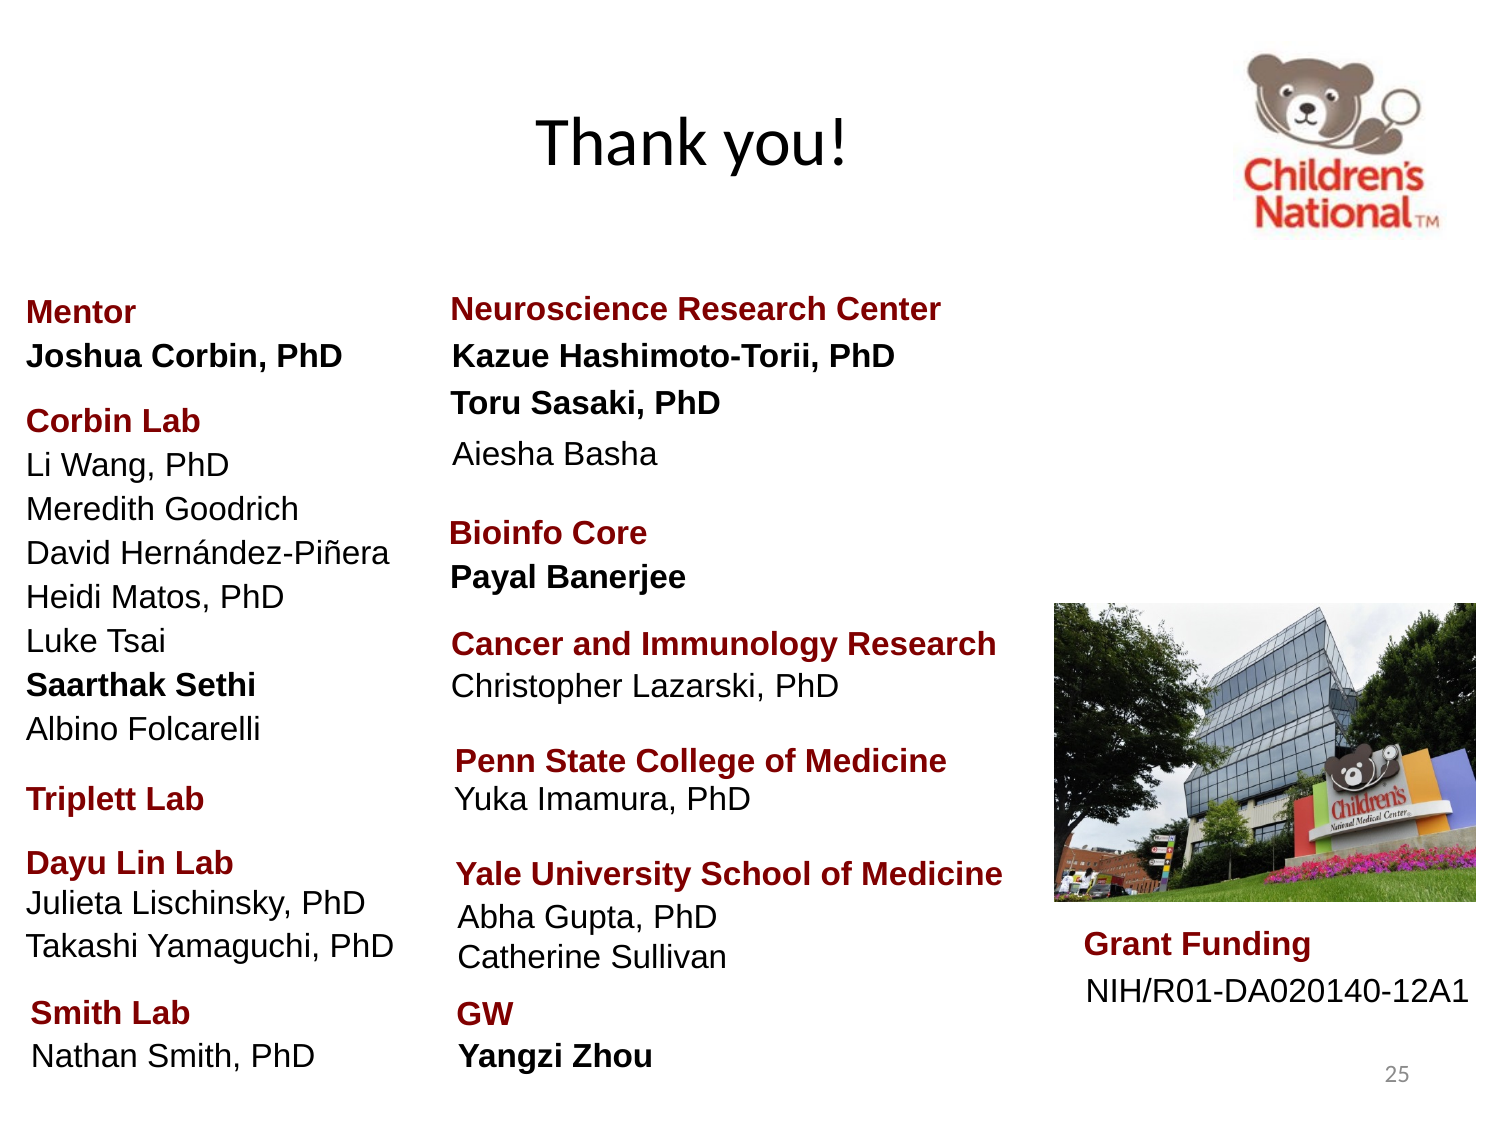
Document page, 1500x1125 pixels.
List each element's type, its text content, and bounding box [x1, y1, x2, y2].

text_box Abha Gupta, PhD Catherine Sullivan [442, 887, 743, 983]
slide_number 25 [1074, 1042, 1425, 1103]
text_box Payal Banerjee [435, 547, 702, 603]
text_box Christopher Lazarski, PhD [436, 670, 855, 712]
picture [1054, 603, 1476, 903]
text_box Nathan Smith, PhD [16, 1026, 331, 1082]
text_box Aiesha Basha [437, 424, 673, 480]
title Thank you! [436, 88, 951, 188]
text_box Yale University School of Medicine [440, 844, 1019, 900]
text_box Yangzi Zhou [443, 1027, 720, 1082]
text_box Penn State College of Medicine [439, 732, 972, 787]
text_box Smith Lab [15, 983, 206, 1039]
text_box Mentor Joshua Corbin, PhD Corbin Lab Li Wang, PhD Meredith Goodrich David Hernández-Piñera Heidi Matos, PhD Luke Tsai Saarthak Sethi Albino Folcarelli Triplett Lab Dayu Lin Lab Julieta Lischinsky, PhD [11, 282, 512, 1009]
text_box Toru Sasaki, PhD [435, 373, 737, 429]
picture [1233, 40, 1447, 240]
text_box Kazue Hashimoto-Torii, PhD [437, 326, 911, 382]
text_box Takashi Yamaguchi, PhD [10, 916, 410, 972]
text_box NIH/R01-DA020140-12A1 [1070, 961, 1486, 1017]
text_box Yuka Imamura, PhD [438, 769, 767, 825]
text_box Cancer and Immunology Research [436, 614, 1013, 670]
text_box Neuroscience Research Center [435, 279, 957, 335]
text_box GW [441, 984, 652, 1040]
text_box Grant Funding [1068, 914, 1462, 970]
text_box Bioinfo Core [433, 503, 663, 559]
